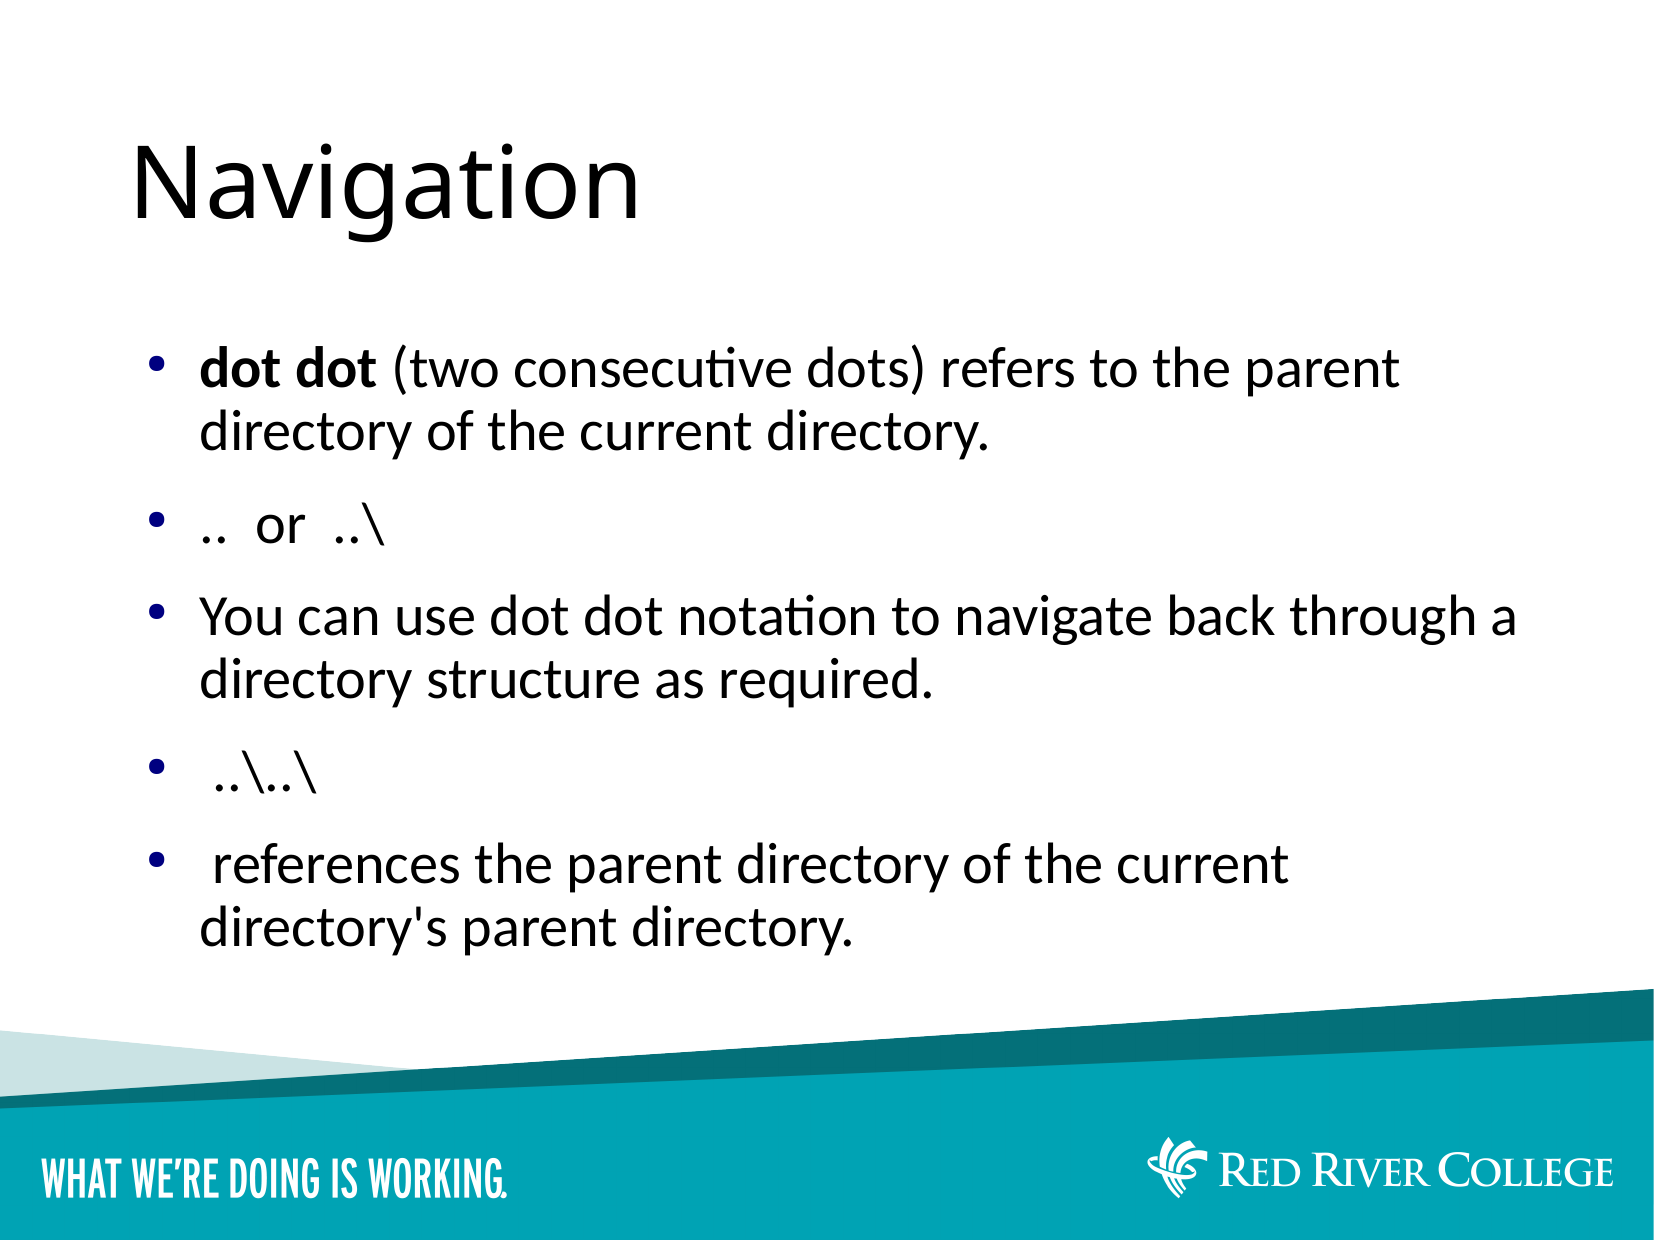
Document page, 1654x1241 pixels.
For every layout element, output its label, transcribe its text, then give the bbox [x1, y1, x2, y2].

list dot dot (two consecutive dots) refers to the parent directory of the current directory. .. or ..\ You can use dot dot notation to navigate back through a directory structure as required. ..\..\ references the parent directory of the current directory's parent directory. [113, 330, 1540, 1117]
picture [0, 0, 1654, 1240]
title Navigation [113, 66, 1540, 306]
